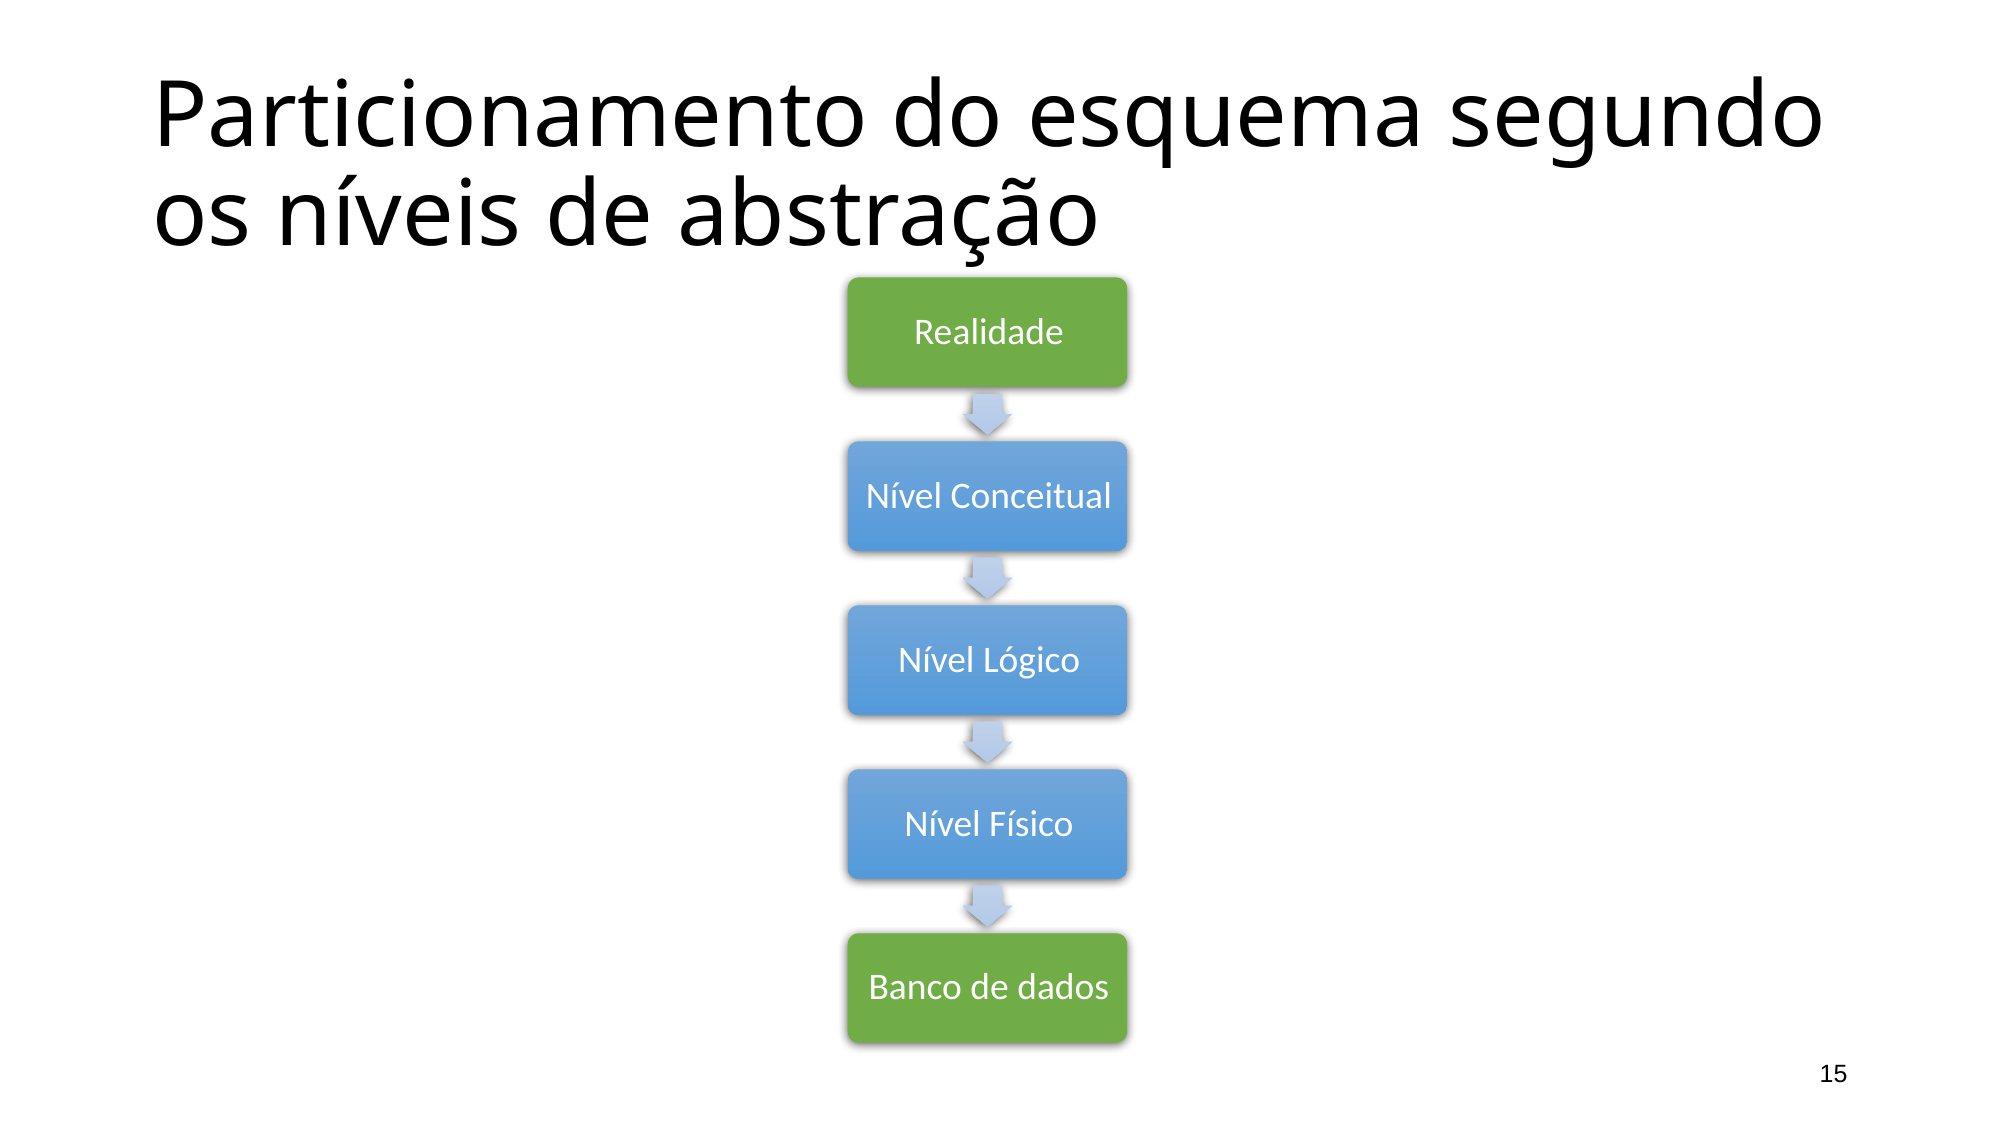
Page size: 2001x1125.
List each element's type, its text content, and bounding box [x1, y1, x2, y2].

slide_number 15 [1412, 1042, 1863, 1103]
title Particionamento do esquema segundo os níveis de abstração [137, 59, 1863, 278]
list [324, 277, 1650, 1043]
